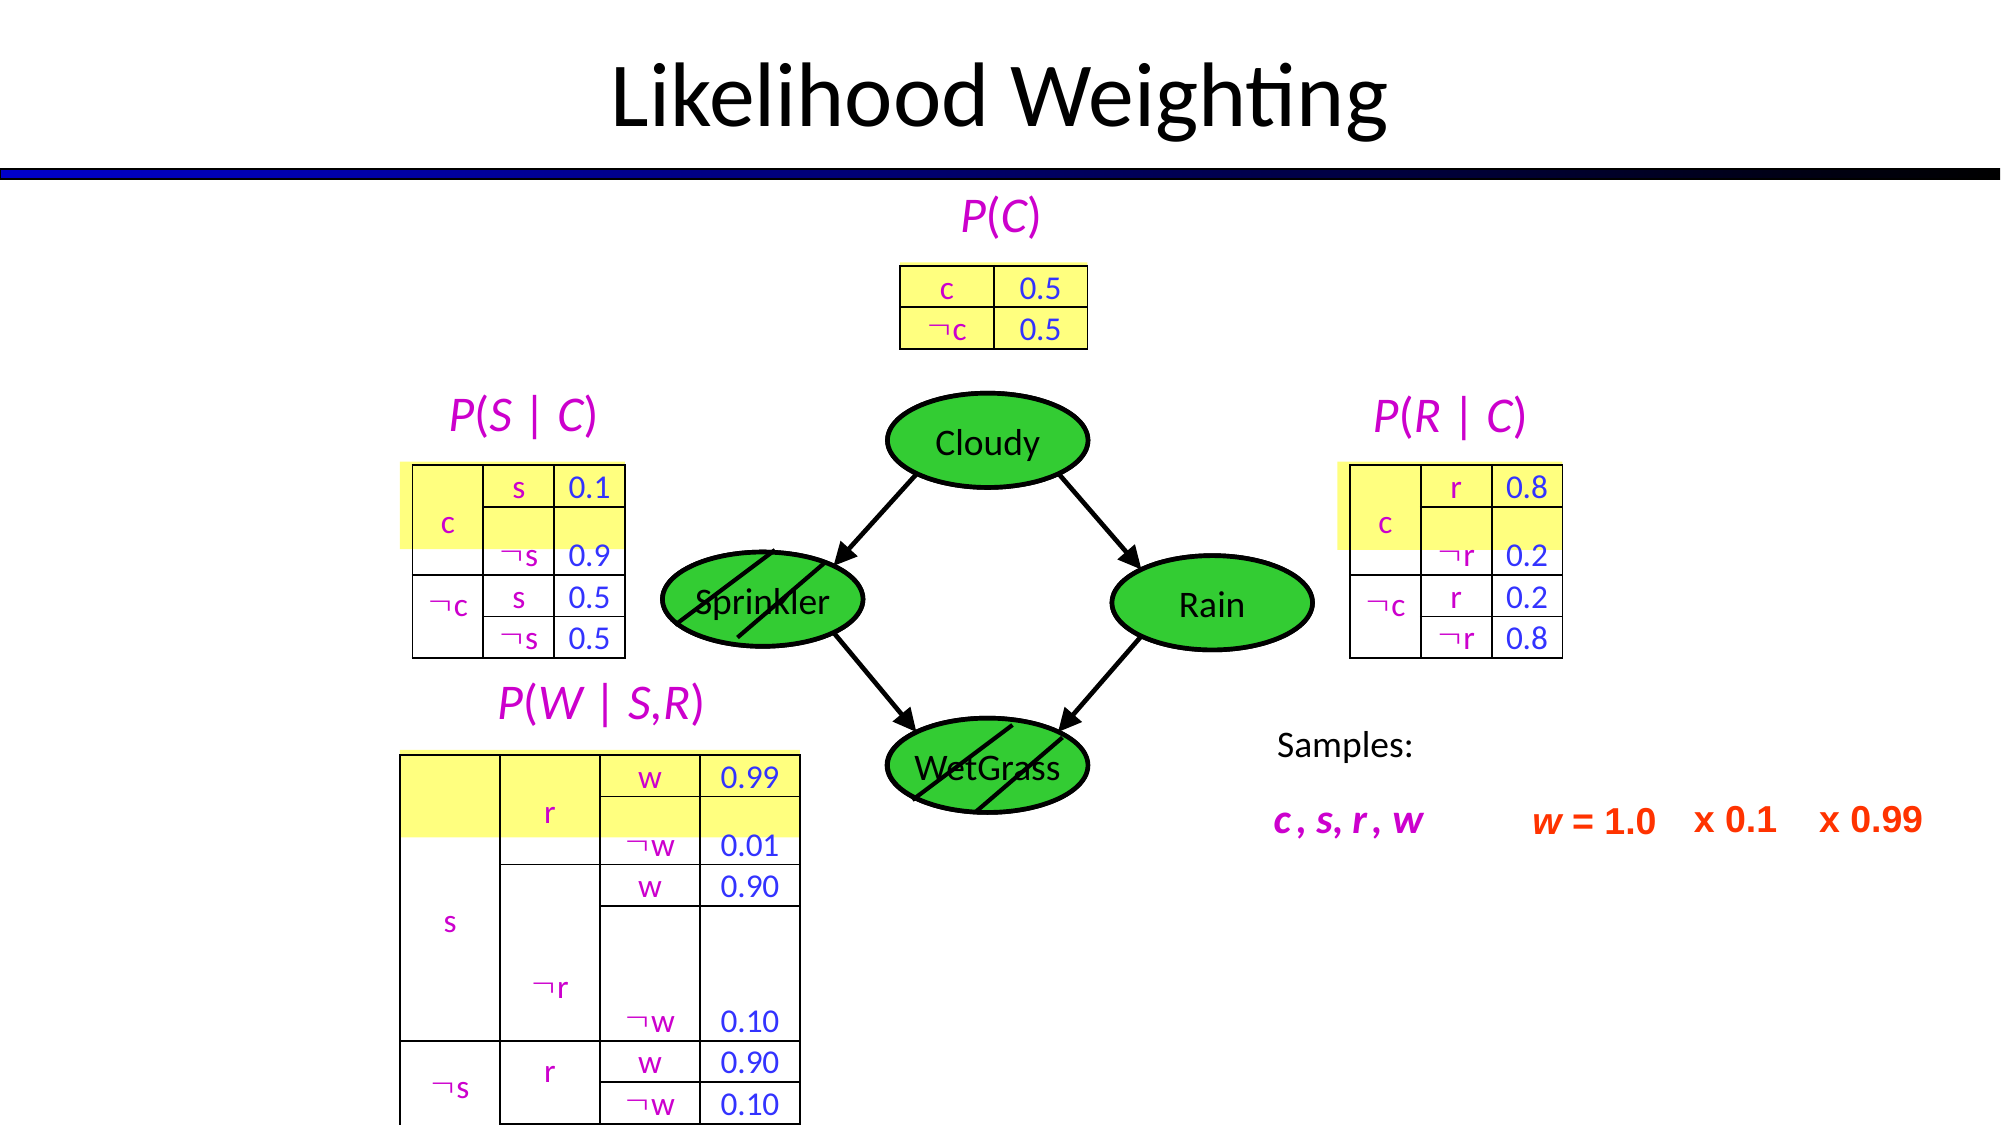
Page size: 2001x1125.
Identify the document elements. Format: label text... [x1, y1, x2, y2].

table_cell 0.90 [701, 1042, 799, 1081]
text_box Cloudy [887, 393, 1088, 488]
table_header r [1422, 466, 1491, 506]
table_cell 0.01 [701, 797, 799, 864]
table_cell 0.2 [1493, 508, 1562, 574]
table_cell 0.90 [701, 865, 799, 905]
text_box x 0.1 [1679, 787, 1793, 848]
text_box , s, , w [1309, 784, 1337, 850]
table_cell w [601, 797, 699, 864]
table_cell w [601, 865, 699, 905]
table_cell r [501, 1042, 599, 1123]
table_header c [1351, 466, 1420, 574]
text_box P(C) [945, 174, 1058, 250]
table_cell r [1422, 617, 1491, 657]
text_box P(W | S,R) [482, 662, 721, 738]
table_header r [501, 756, 599, 864]
table_cell r [501, 865, 599, 1040]
table_cell 0.5 [555, 617, 624, 657]
table_cell s [484, 576, 553, 616]
table_cell 0.5 [555, 576, 624, 616]
text_box Sprinkler [662, 552, 863, 647]
text_box [399, 749, 800, 754]
table_cell c [413, 576, 482, 657]
text_box [399, 461, 625, 550]
table_header c [901, 267, 993, 306]
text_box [1057, 638, 1142, 730]
table_cell w [601, 907, 699, 1040]
text_box Samples: [1262, 712, 1550, 773]
table_header c [413, 466, 482, 574]
text_box , s, , w [1388, 784, 1457, 850]
table_cell 0.9 [555, 508, 624, 574]
table_header 0.5 [995, 267, 1087, 306]
table_cell 0.2 [1493, 576, 1562, 616]
text_box x 0.99 [1804, 787, 1939, 848]
table_cell 0.10 [701, 907, 799, 1040]
table_cell r [1422, 508, 1491, 574]
table_cell c [901, 308, 993, 348]
text_box P(S | C) [433, 374, 614, 449]
text_box c [1258, 784, 1309, 850]
text_box WetGrass [887, 718, 1088, 813]
table_cell s [484, 617, 553, 657]
table_header 0.8 [1493, 466, 1562, 506]
table_header s [401, 756, 499, 1040]
table_cell 0.8 [1493, 617, 1562, 657]
text_box w = 1.0 [1517, 789, 1672, 850]
table_cell s [401, 1042, 499, 1125]
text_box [1058, 475, 1142, 568]
table_header 0.1 [555, 466, 624, 506]
text_box r [1337, 784, 1388, 850]
table_cell s [484, 508, 553, 574]
table_header w [601, 756, 699, 796]
text_box P(R | C) [1358, 374, 1543, 450]
table_cell w [601, 1083, 699, 1123]
table_cell 0.10 [701, 1083, 799, 1123]
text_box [833, 634, 917, 730]
table_cell r [1422, 576, 1491, 616]
table_cell c [1351, 576, 1420, 657]
table_cell w [601, 1042, 699, 1081]
table_cell 0.5 [995, 308, 1087, 348]
table_header 0.99 [701, 756, 799, 796]
table_header s [484, 466, 553, 506]
text_box [1337, 461, 1563, 550]
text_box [833, 475, 918, 564]
title Likelihood Weighting [0, 0, 2000, 184]
text_box Rain [1112, 555, 1313, 650]
